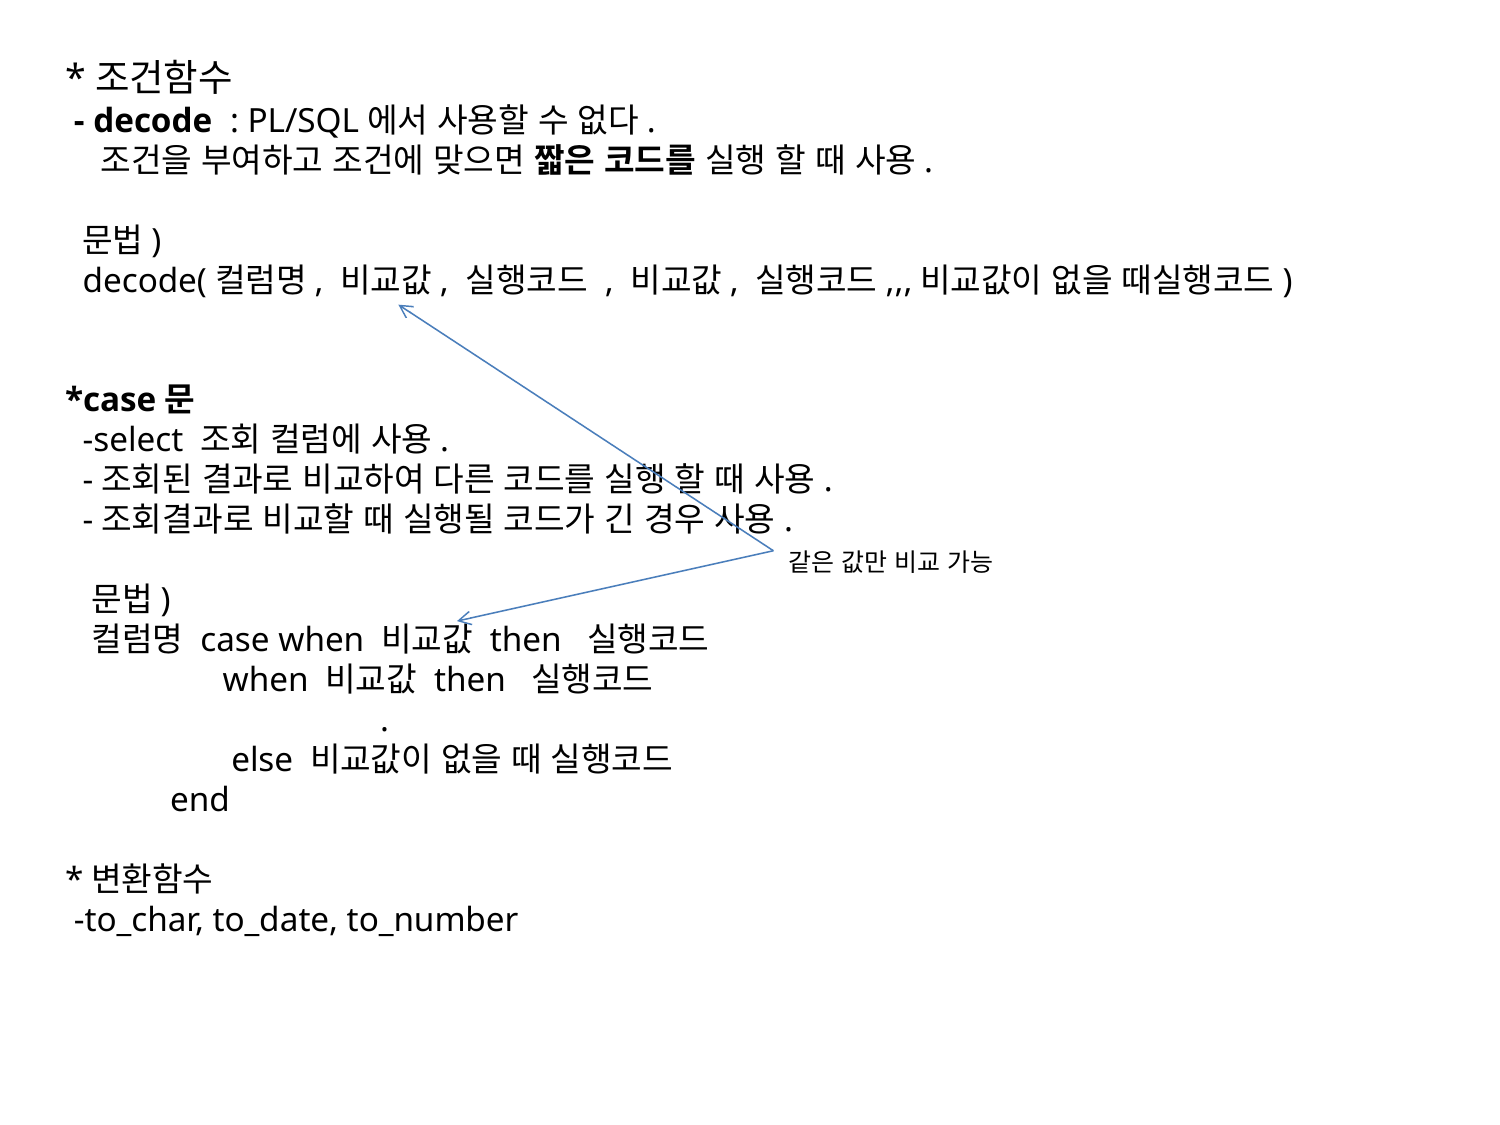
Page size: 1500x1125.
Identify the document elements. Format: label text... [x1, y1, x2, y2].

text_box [456, 550, 774, 622]
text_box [398, 304, 774, 551]
text_box *조건함수 - decode : PL/SQL에서 사용할 수 없다. 조건을 부여하고 조건에 맞으면 짧은 코드를 실행 할 때 사용. 문법) decode(컬럼명, 비교값, 실행코드 , 비교값, 실행코드,,,비교값이 없을 때실행코드) *case문 -select 조회 컬럼에 사용. -조회된 결과로 비교하여 다른 코드를 실행 할 때 사용. -조회결과로 비교할 때 실행될 코드가 긴 경우 사용. 문법) 컬럼명 case when 비교값 then 실행코드 when 비교값 then 실행코드 . else 비교값이 없을 때 실행코드 end *변환함수 -to_char, to_date, to_number [50, 46, 1308, 1065]
text_box 같은 값만 비교 가능 [777, 539, 1009, 584]
